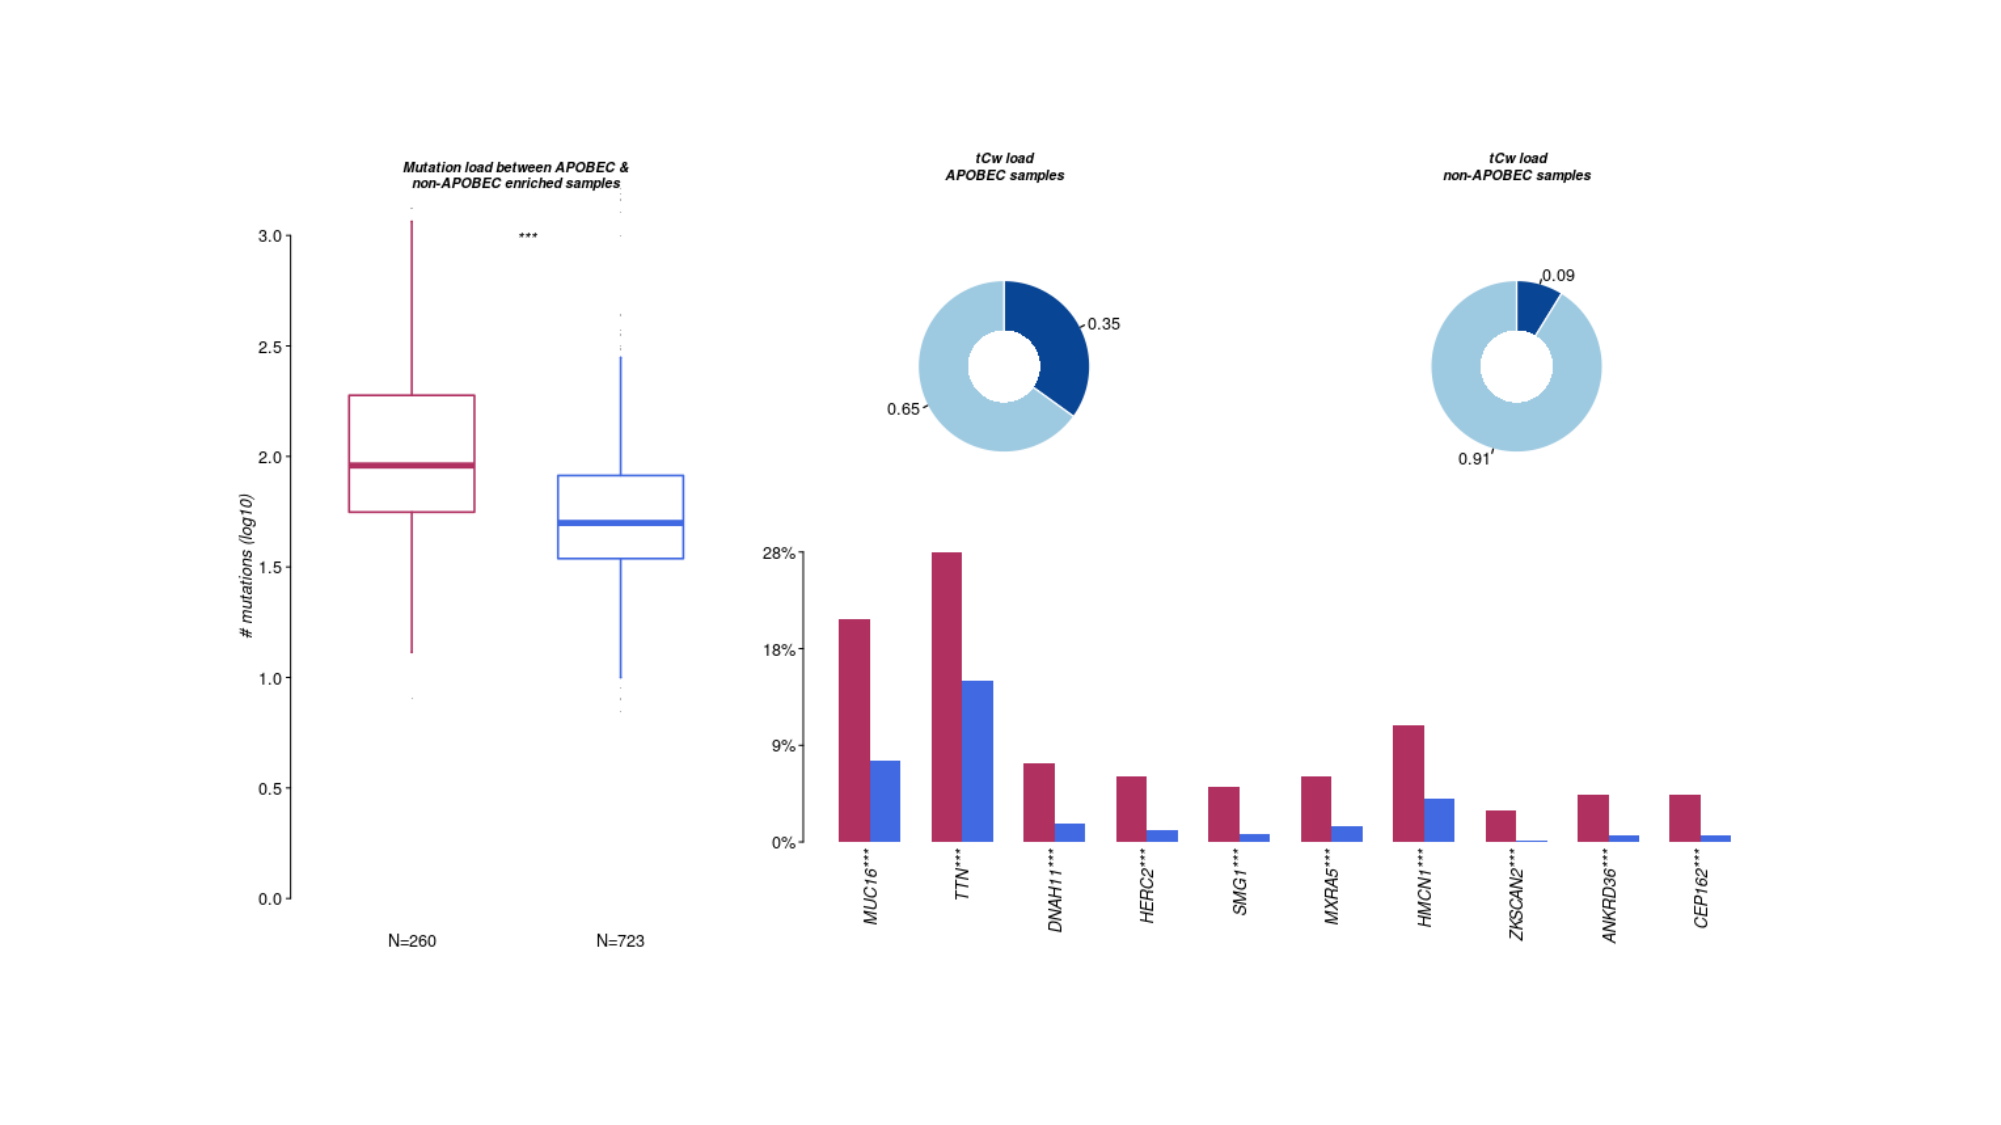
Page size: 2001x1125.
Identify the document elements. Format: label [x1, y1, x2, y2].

picture [231, 141, 1769, 960]
